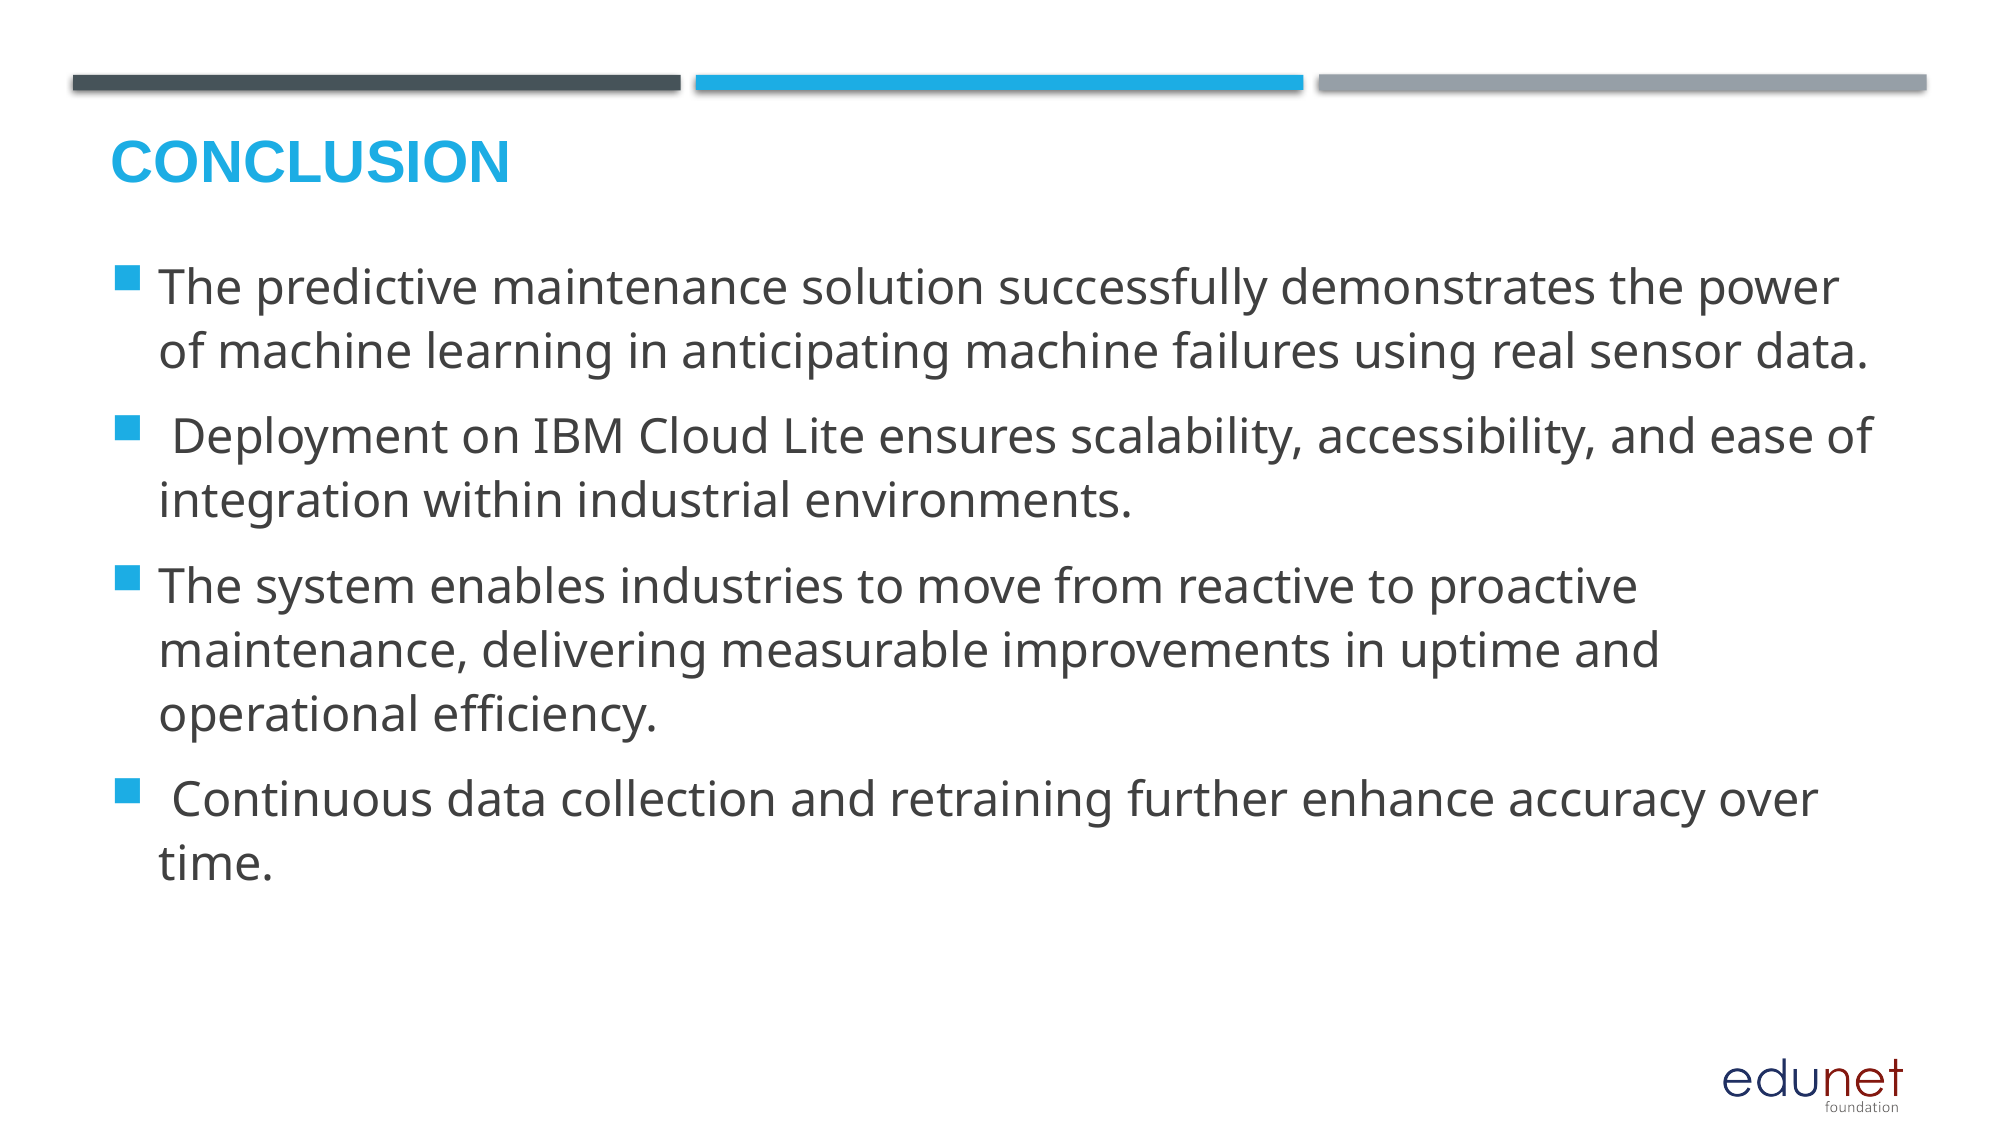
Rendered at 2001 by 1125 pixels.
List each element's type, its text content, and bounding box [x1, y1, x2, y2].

picture [1719, 1056, 1905, 1116]
title Conclusion [95, 115, 1905, 203]
list The predictive maintenance solution successfully demonstrates the power of machine learning in anticipating machine failures using real sensor data. Deployment on IBM Cloud Lite ensures scalability, accessibility, and ease of integration within industrial environments. The system enables industries to move from reactive to proactive maintenance, delivering measurable improvements in uptime and operational efficiency. Continuous data collection and retraining further enhance accuracy over time. [95, 213, 1905, 981]
